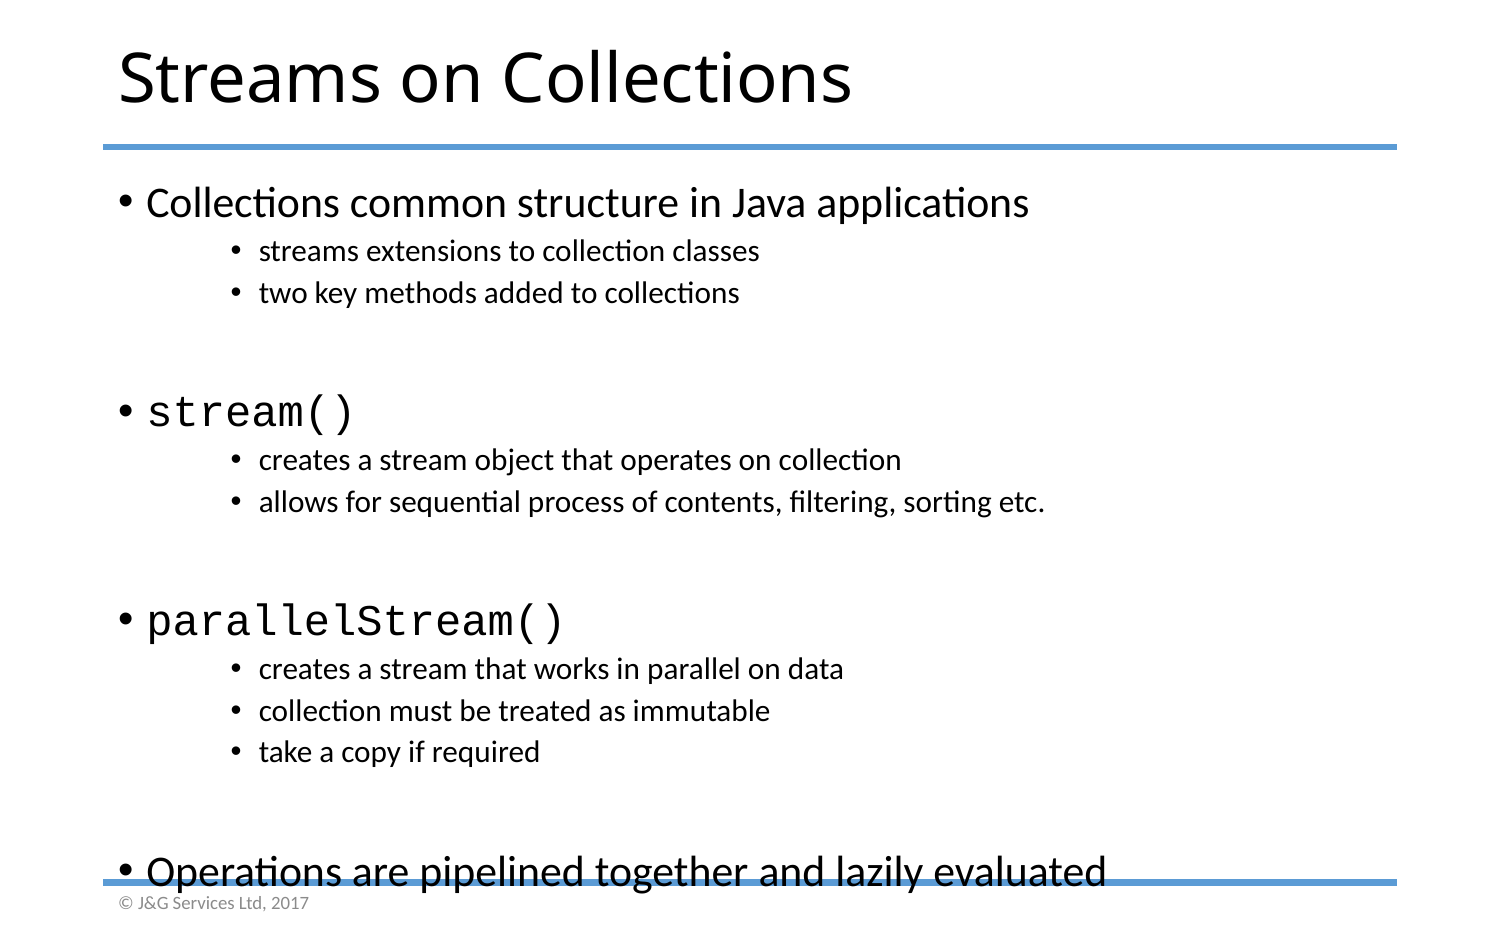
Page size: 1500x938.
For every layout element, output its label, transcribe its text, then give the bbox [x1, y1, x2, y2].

title Streams on Collections [103, 27, 1397, 133]
list Collections common structure in Java applications streams extensions to collection classes two key methods added to collections stream() creates a stream object that operates on collection allows for sequential process of contents, filtering, sorting etc. parallelStream() creates a stream that works in parallel on data collection must be treated as immutable take a copy if required Operations are pipelined together and lazily evaluated [103, 172, 1397, 858]
